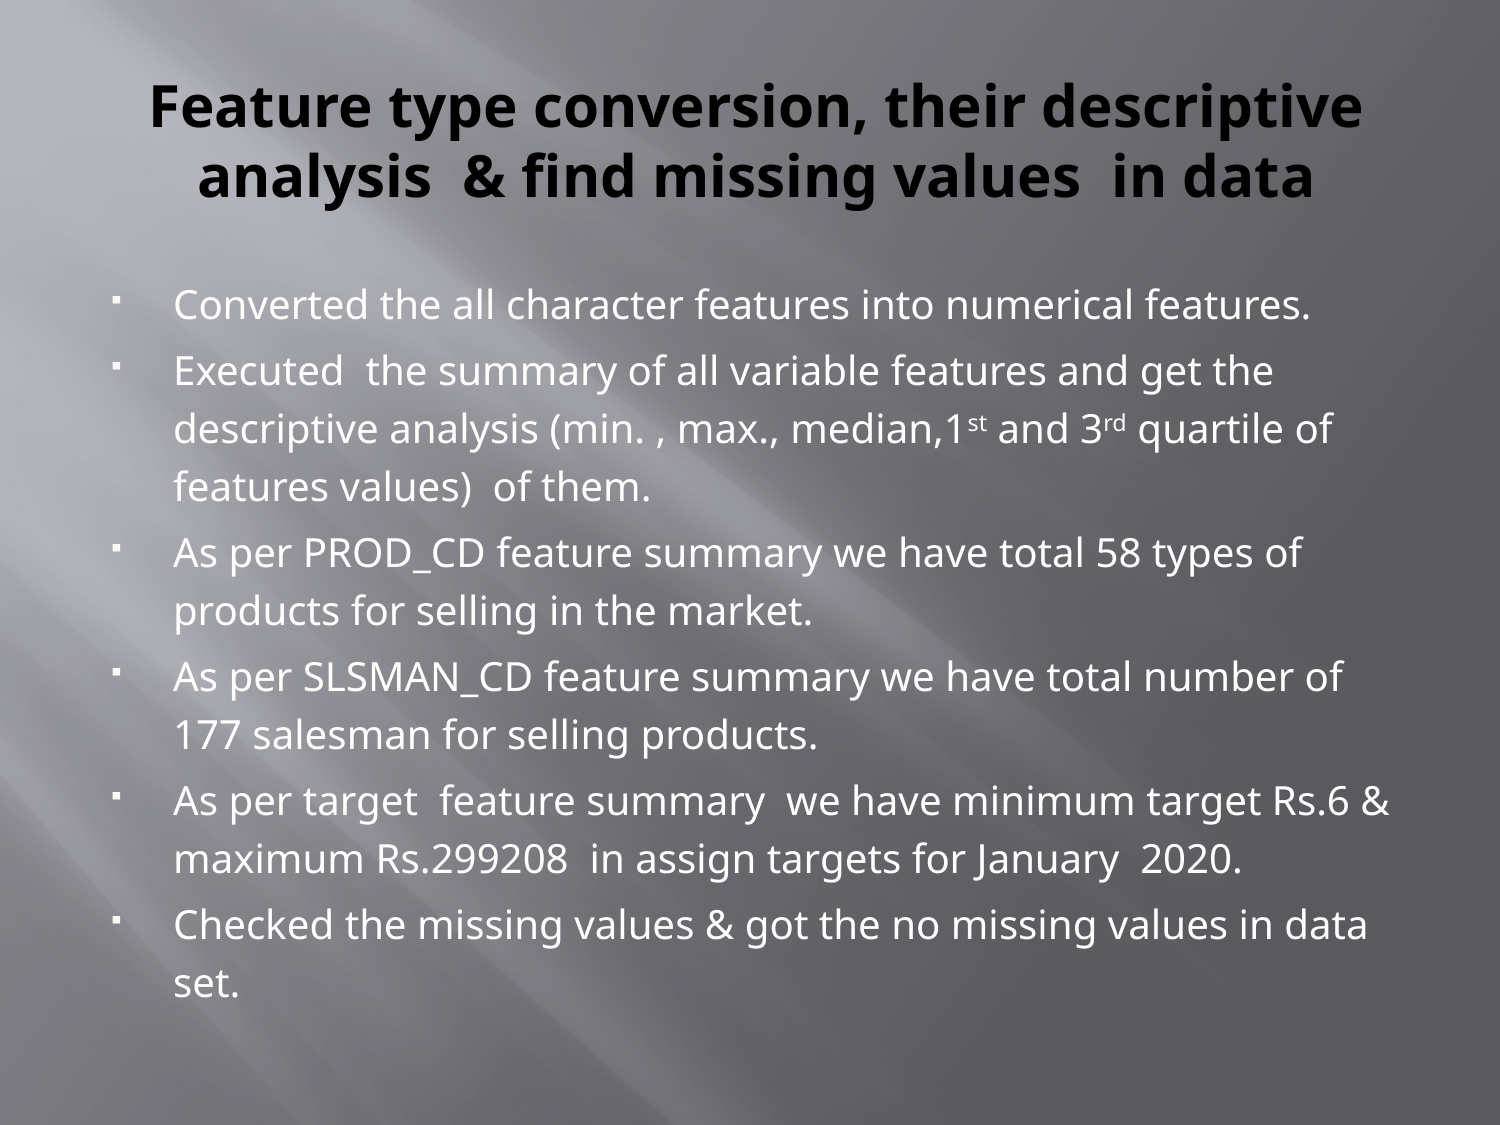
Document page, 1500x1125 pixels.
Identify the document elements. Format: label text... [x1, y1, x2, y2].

list Converted the all character features into numerical features. Executed the summary of all variable features and get the descriptive analysis (min. , max., median,1st and 3rd quartile of features values) of them. As per PROD_CD feature summary we have total 58 types of products for selling in the market. As per SLSMAN_CD feature summary we have total number of 177 salesman for selling products. As per target feature summary we have minimum target Rs.6 & maximum Rs.299208 in assign targets for January 2020. Checked the missing values & got the no missing values in data set. [75, 262, 1425, 1035]
title Feature type conversion, their descriptive analysis & find missing values in data [75, 45, 1454, 233]
